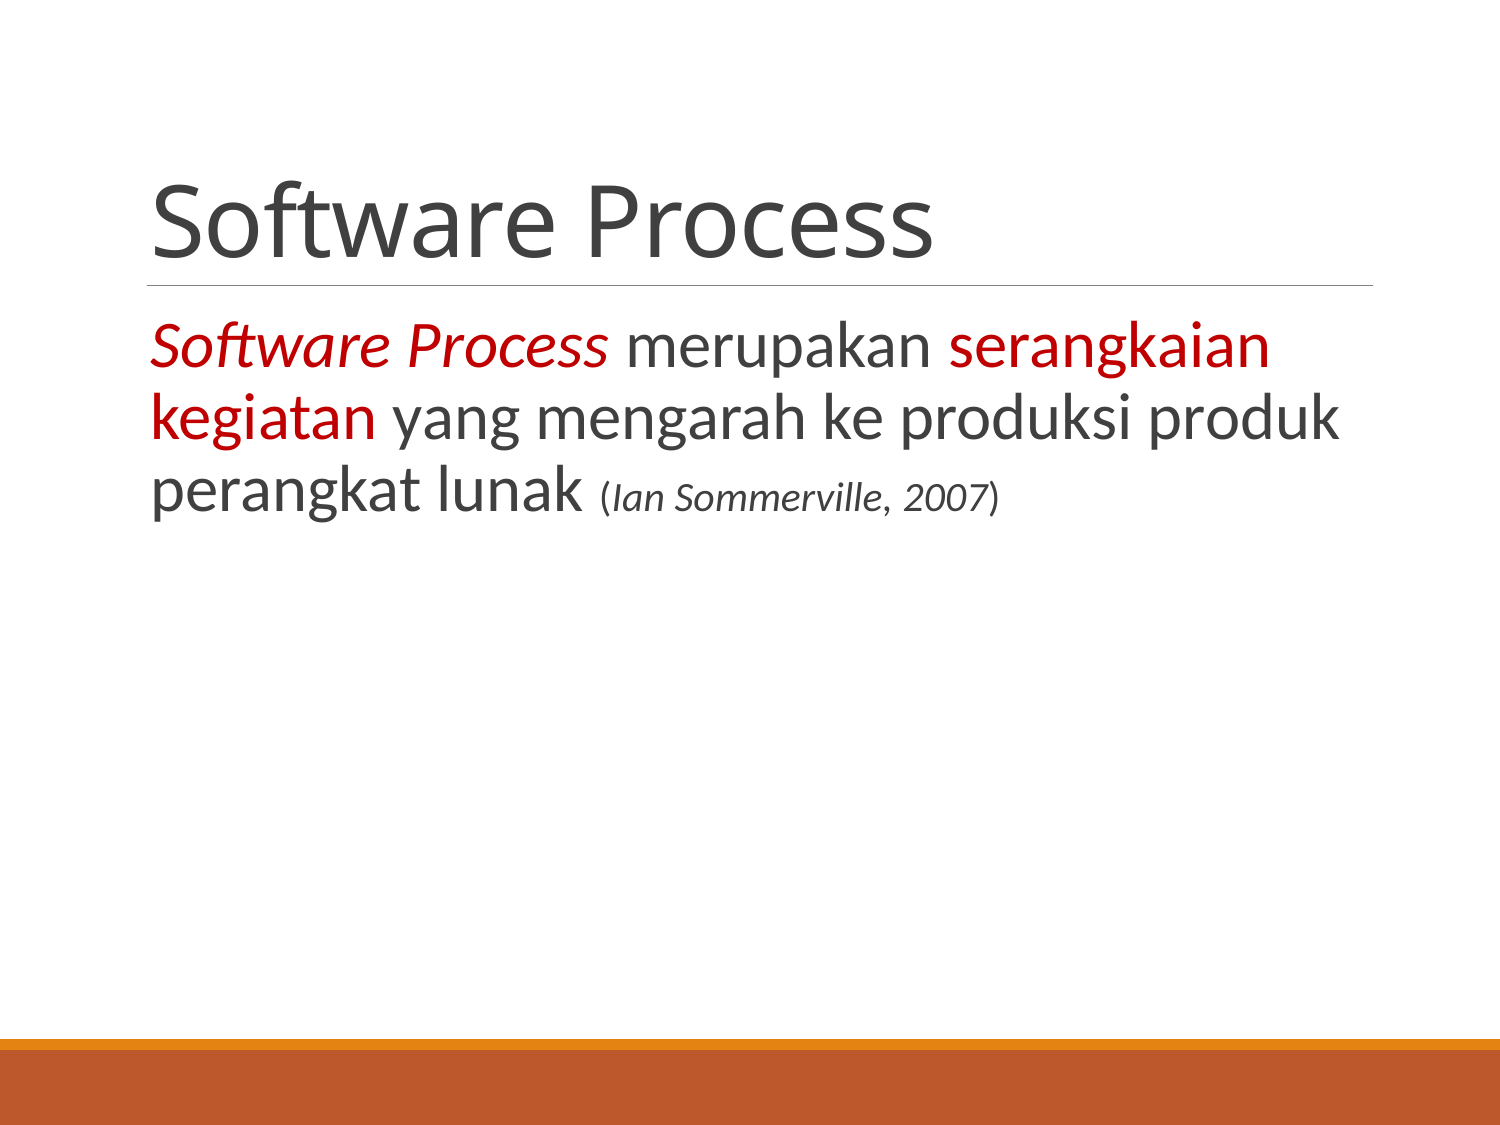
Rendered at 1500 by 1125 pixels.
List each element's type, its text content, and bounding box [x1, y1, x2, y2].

list Software Process merupakan serangkaian kegiatan yang mengarah ke produksi produk perangkat lunak (Ian Sommerville, 2007) [135, 302, 1373, 963]
title Software Process [135, 47, 1373, 285]
